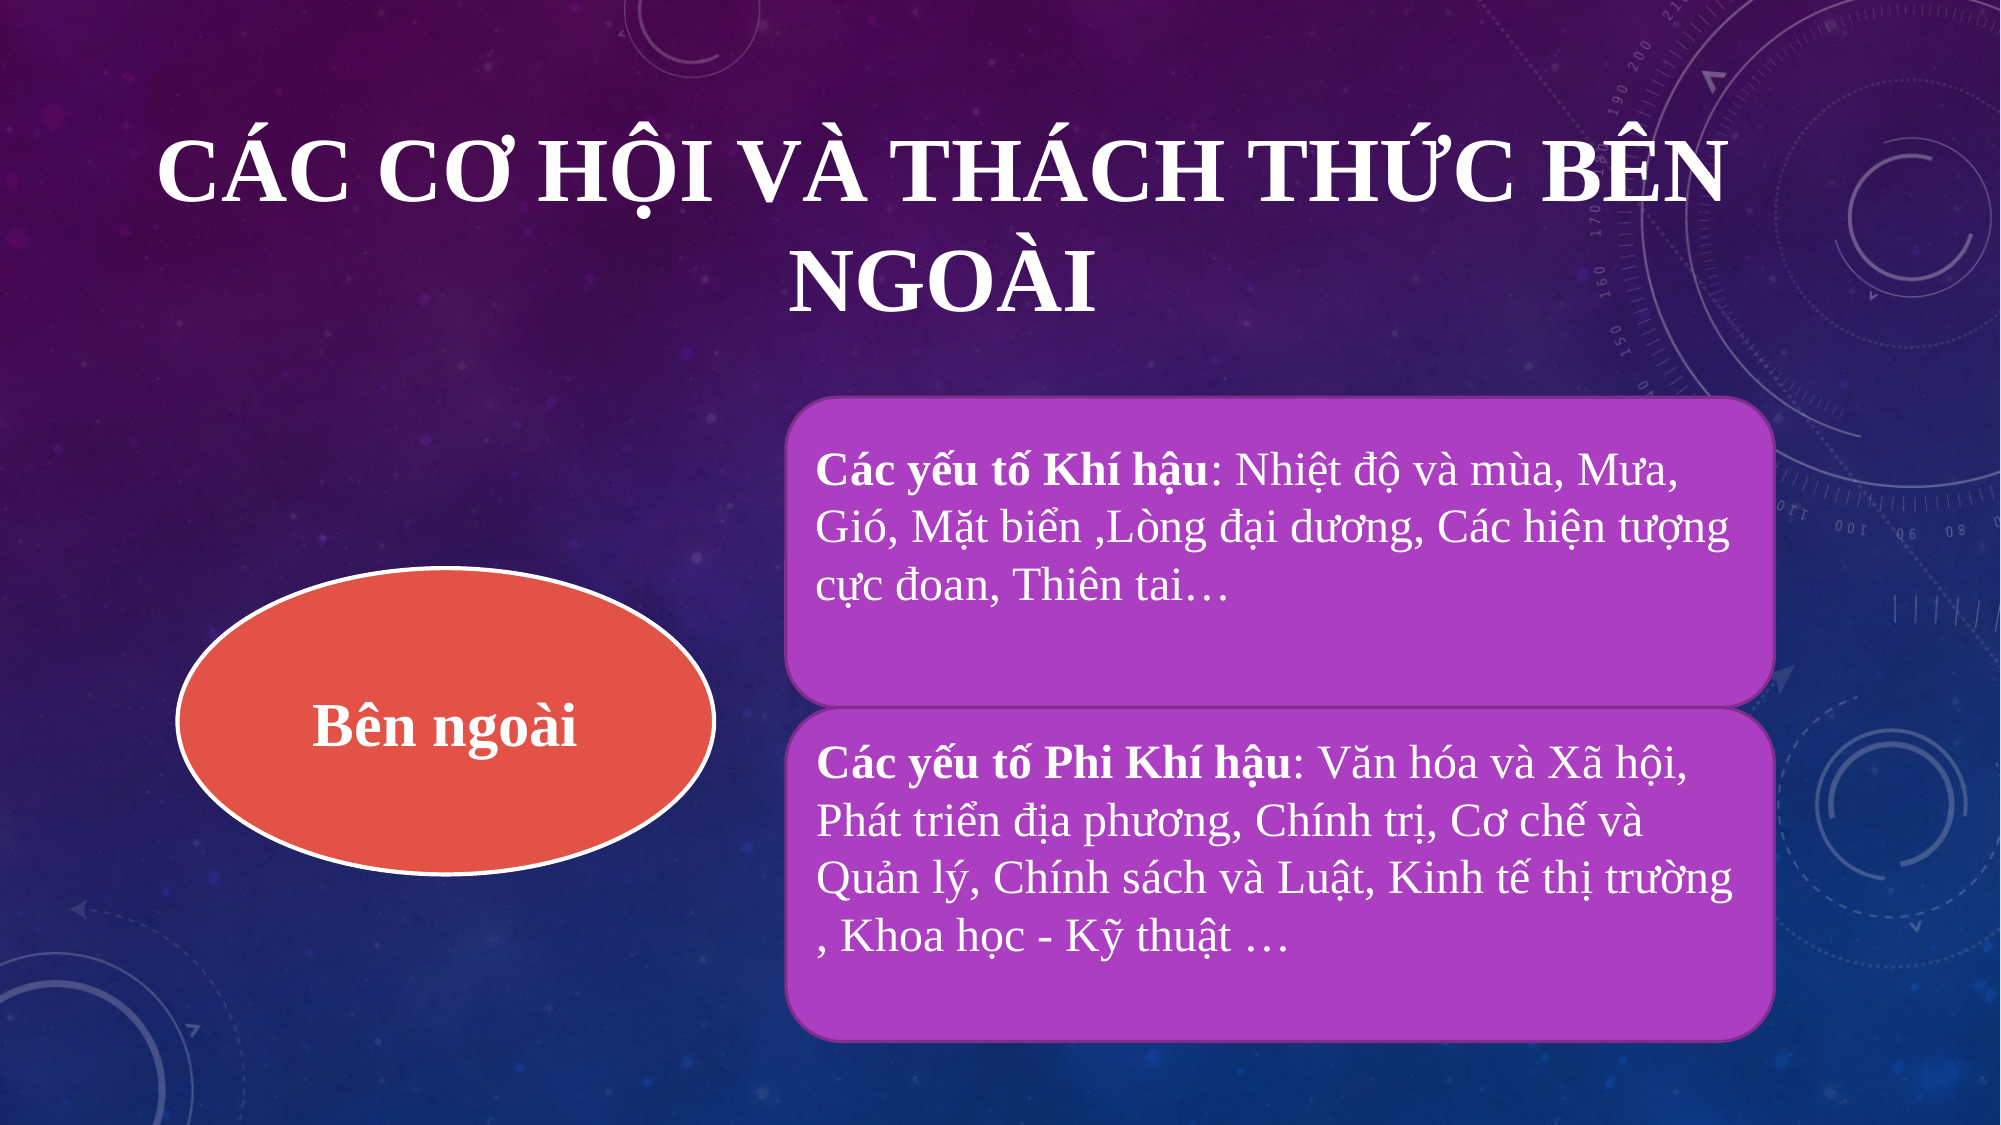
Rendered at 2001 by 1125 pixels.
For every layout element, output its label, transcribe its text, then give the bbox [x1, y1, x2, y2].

text_box Bên ngoài [175, 566, 717, 877]
title Các Cơ hội và Thách thức Bên ngoài [112, 99, 1775, 339]
text_box Các yếu tố Khí hậu: Nhiệt độ và mùa, Mưa, Gió, Mặt biển ,Lòng đại dương, Các hiện tượng cực đoan, Thiên tai… [784, 395, 1776, 708]
text_box Các yếu tố Phi Khí hậu: Văn hóa và Xã hội, Phát triển địa phương, Chính trị, Cơ chế và Quản lý, Chính sách và Luật, Kinh tế thị trường , Khoa học - Kỹ thuật … [784, 705, 1776, 1044]
picture [0, 0, 2001, 1125]
